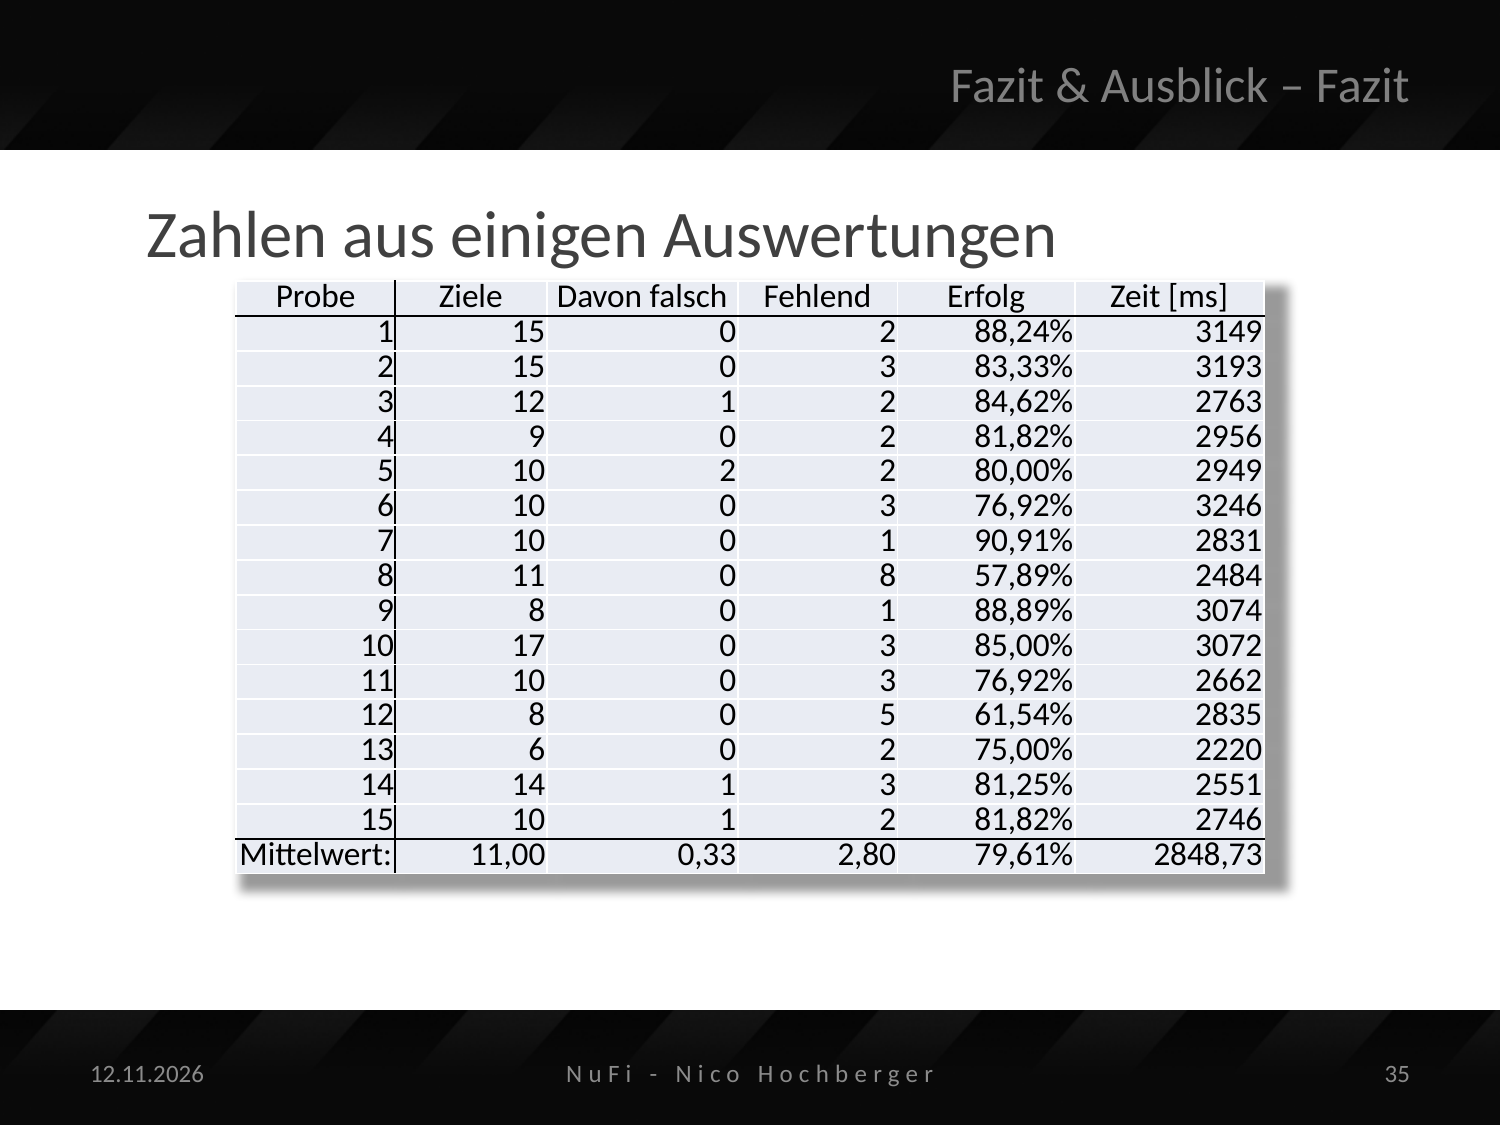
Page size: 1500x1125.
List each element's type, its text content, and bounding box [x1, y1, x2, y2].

table_cell 8 [396, 700, 546, 733]
picture [0, 1010, 1500, 1125]
table_cell 79,61% [898, 840, 1074, 873]
table_cell 0 [548, 352, 737, 385]
picture [0, 0, 1500, 150]
table_cell 0 [548, 561, 737, 594]
table_cell 2746 [1076, 805, 1263, 838]
table_cell 10 [237, 630, 394, 664]
table_cell 10 [396, 665, 546, 698]
table_cell 0 [548, 665, 737, 698]
table_header Zeit [ms] [1076, 282, 1263, 315]
table_header Fehlend [739, 282, 897, 315]
table_cell 11 [237, 665, 394, 698]
table_cell 15 [237, 805, 394, 838]
table_cell 2949 [1076, 456, 1263, 489]
table_cell 57,89% [898, 561, 1074, 594]
table_cell 3072 [1076, 630, 1263, 664]
table_cell 2 [739, 317, 897, 350]
table_cell 4 [237, 421, 394, 454]
table_cell 3246 [1076, 491, 1263, 524]
table_cell 3 [739, 770, 897, 803]
table_cell 9 [396, 421, 546, 454]
table_cell 7 [237, 526, 394, 559]
table_cell 3193 [1076, 352, 1263, 385]
table_cell 90,91% [898, 526, 1074, 559]
table_header Davon falsch [548, 282, 737, 315]
table_cell 0 [548, 596, 737, 629]
table_cell 81,82% [898, 421, 1074, 454]
table_cell 61,54% [898, 700, 1074, 733]
table_cell 3 [237, 387, 394, 420]
table_cell 17 [396, 630, 546, 664]
table_cell 10 [396, 526, 546, 559]
table_cell 12 [237, 700, 394, 733]
table_cell 81,82% [898, 805, 1074, 838]
table_cell 76,92% [898, 491, 1074, 524]
table_cell 0 [548, 317, 737, 350]
table_cell 2,80 [739, 840, 897, 873]
table_cell 15 [396, 317, 546, 350]
table_cell 88,89% [898, 596, 1074, 629]
table_cell 2848,73 [1076, 840, 1263, 873]
table_cell 3 [739, 352, 897, 385]
table_cell 10 [396, 491, 546, 524]
table_cell 0 [548, 421, 737, 454]
table_cell 0 [548, 526, 737, 559]
table_cell 2 [739, 805, 897, 838]
table_cell 84,62% [898, 387, 1074, 420]
table_cell 0 [548, 491, 737, 524]
table_cell 9 [237, 596, 394, 629]
table_cell 12 [396, 387, 546, 420]
table_cell 6 [237, 491, 394, 524]
table_cell 1 [548, 805, 737, 838]
footer NuFi - Nico Hochberger [348, 1042, 1152, 1103]
table_cell 2662 [1076, 665, 1263, 698]
table_cell 8 [396, 596, 546, 629]
title Fazit & Ausblick – Fazit [75, 23, 1425, 141]
table_cell 8 [739, 561, 897, 594]
table_cell 6 [396, 735, 546, 768]
table_cell 2484 [1076, 561, 1263, 594]
table_cell 88,24% [898, 317, 1074, 350]
table_cell 83,33% [898, 352, 1074, 385]
table_header Ziele [396, 282, 546, 315]
table_cell 0 [548, 630, 737, 664]
table_cell 5 [739, 700, 897, 733]
table_cell 2831 [1076, 526, 1263, 559]
table_cell 3074 [1076, 596, 1263, 629]
table_cell 2956 [1076, 421, 1263, 454]
table_cell 11 [396, 561, 546, 594]
table_cell 2220 [1076, 735, 1263, 768]
table_cell 1 [548, 387, 737, 420]
table_cell 2 [739, 456, 897, 489]
table_cell 14 [237, 770, 394, 803]
table_cell 2 [739, 387, 897, 420]
table_header Erfolg [898, 282, 1074, 315]
table_cell 0 [548, 700, 737, 733]
table_cell 2 [548, 456, 737, 489]
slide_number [75, 1042, 337, 1103]
table_cell 1 [739, 596, 897, 629]
list Zahlen aus einigen Auswertungen [75, 175, 1425, 985]
table_cell 14 [396, 770, 546, 803]
table_cell 81,25% [898, 770, 1074, 803]
table_cell 13 [237, 735, 394, 768]
table_cell 3149 [1076, 317, 1263, 350]
table_cell 75,00% [898, 735, 1074, 768]
table_header Probe [237, 282, 394, 315]
table_cell 3 [739, 491, 897, 524]
table_cell 11,00 [396, 840, 546, 873]
table_cell 2835 [1076, 700, 1263, 733]
table_cell 2 [237, 352, 394, 385]
slide_number 35 [1163, 1042, 1425, 1103]
table_cell 76,92% [898, 665, 1074, 698]
table_cell 15 [396, 352, 546, 385]
table_cell 0 [548, 735, 737, 768]
table_cell 3 [739, 630, 897, 664]
table_cell 8 [237, 561, 394, 594]
table_cell 3 [739, 665, 897, 698]
table_cell 10 [396, 456, 546, 489]
table_cell 1 [237, 317, 394, 350]
table_cell 85,00% [898, 630, 1074, 664]
table_cell 1 [548, 770, 737, 803]
table_cell 2551 [1076, 770, 1263, 803]
table_cell 2 [739, 421, 897, 454]
table_cell Mittelwert: [237, 840, 394, 873]
table_cell 1 [739, 526, 897, 559]
table_cell 2 [739, 735, 897, 768]
table_cell 2763 [1076, 387, 1263, 420]
table_cell 5 [237, 456, 394, 489]
table_cell 10 [396, 805, 546, 838]
table_cell 80,00% [898, 456, 1074, 489]
table_cell 0,33 [548, 840, 737, 873]
